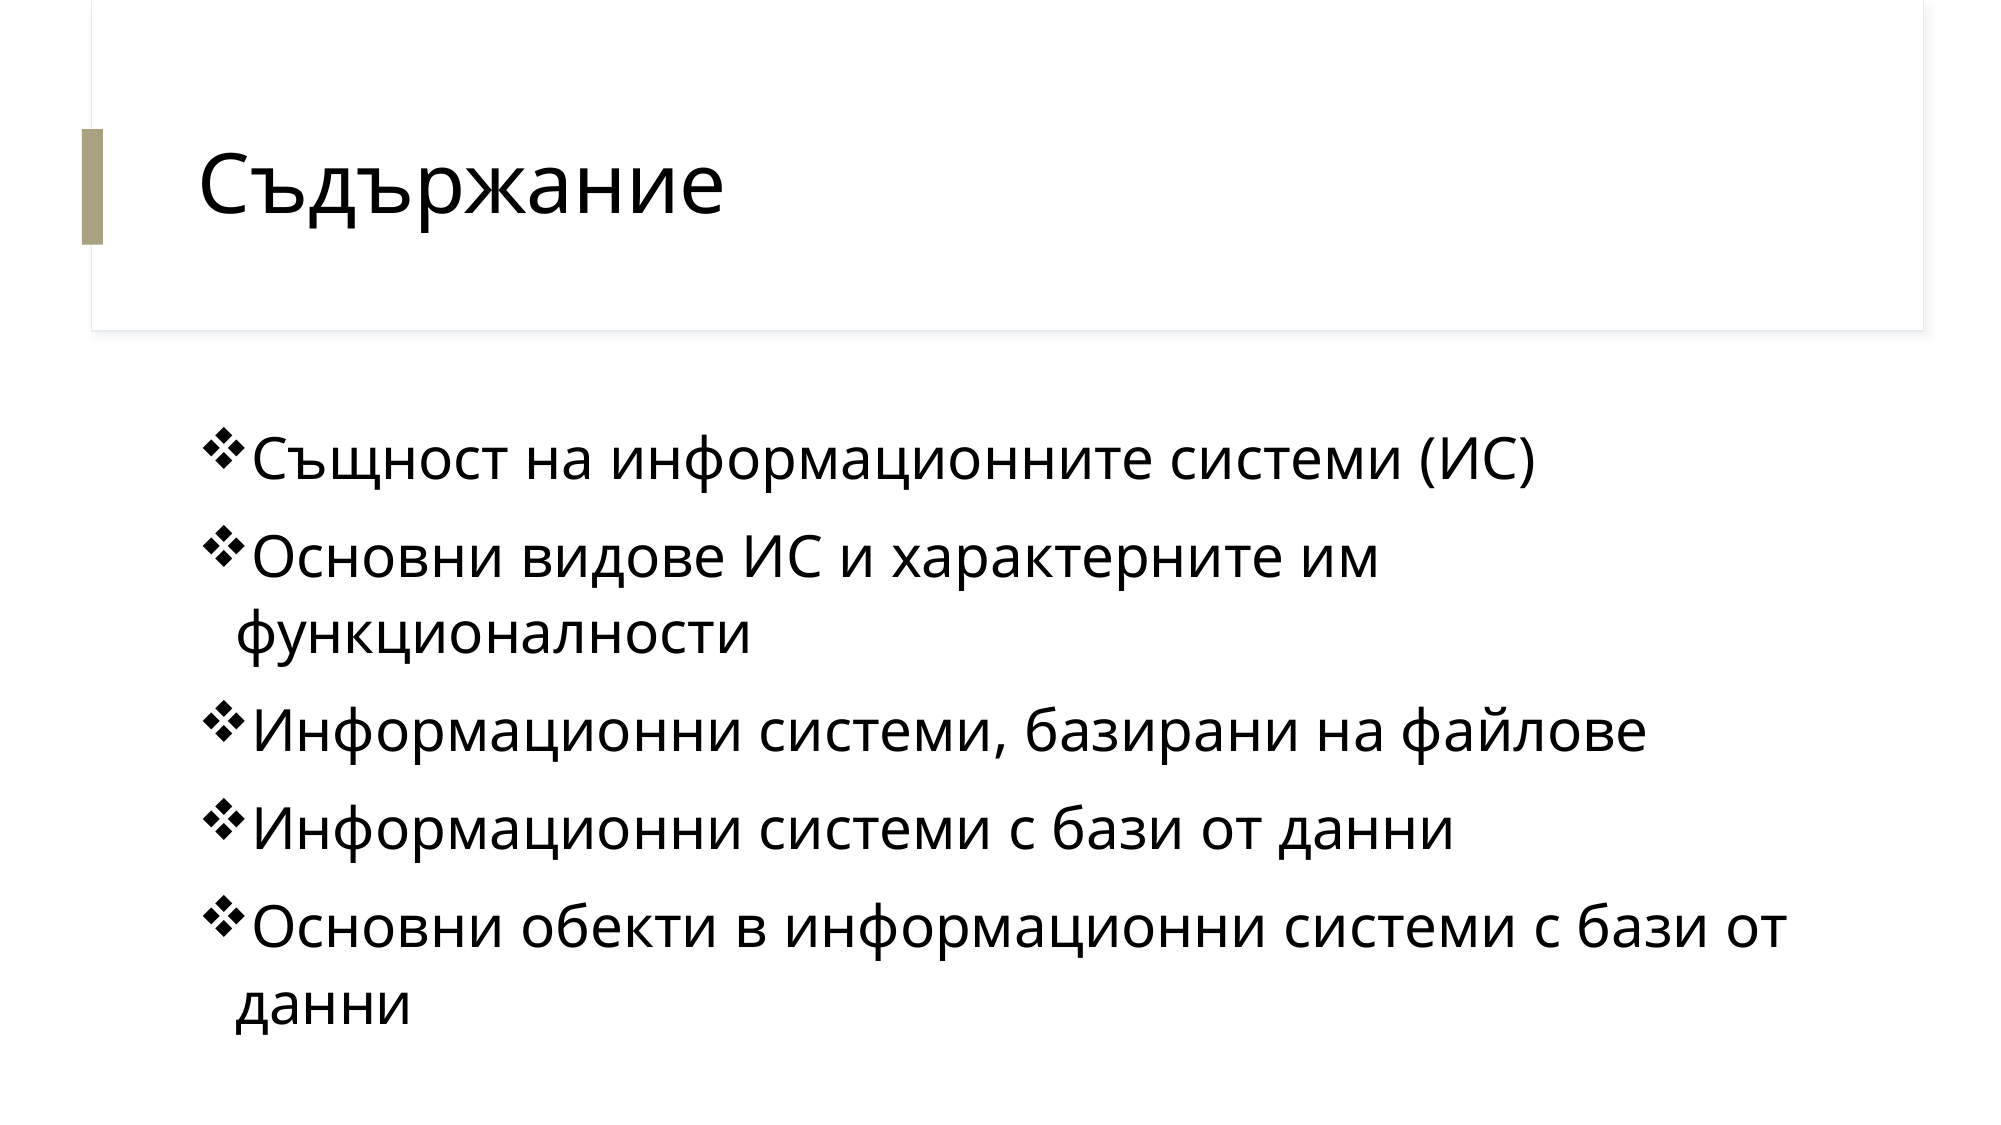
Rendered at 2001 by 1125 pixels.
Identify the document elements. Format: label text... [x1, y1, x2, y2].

list Същност на информационните системи (ИС) Основни видове ИС и характерните им функционалности Информационни системи, базирани на файлове Информационни системи с бази от данни Основни обекти в информационни системи с бази от данни [183, 406, 1851, 1013]
title Съдържание [183, 90, 1851, 284]
